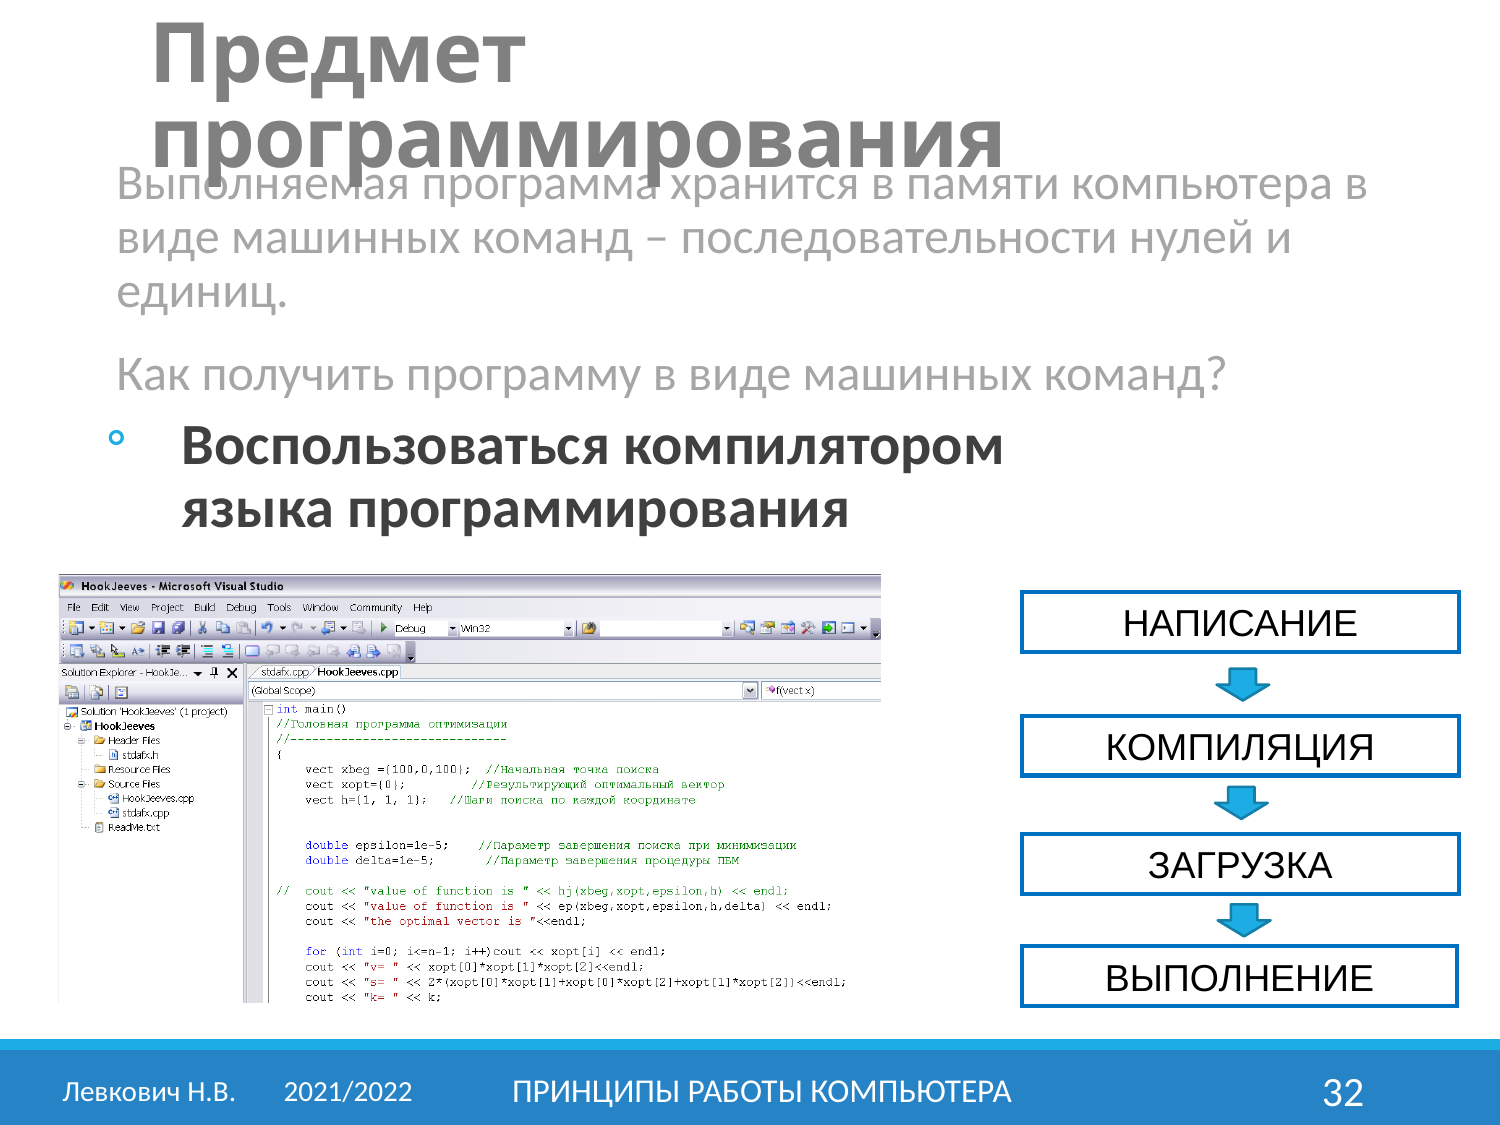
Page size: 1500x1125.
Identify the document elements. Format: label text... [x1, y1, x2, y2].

text_box Предмет программирования [135, 39, 1373, 160]
picture [58, 573, 882, 1003]
text_box ВЫПОЛНЕНИЕ [1021, 946, 1458, 1007]
text_box КОМПИЛЯЦИЯ [1021, 715, 1459, 776]
footer принципы работы компьютера [453, 1059, 1072, 1120]
text_box [1216, 903, 1272, 938]
text_box [1213, 785, 1269, 821]
text_box ЗАГРУЗКА [1021, 834, 1459, 894]
slide_number Левкович Н.В. 2021/2022 [47, 1059, 440, 1120]
text_box НАПИСАНИЕ [1021, 591, 1459, 652]
text_box [1215, 667, 1271, 702]
text_box Выполняемая программа хранится в памяти компьютера в виде машинных команд – последовательности нулей и единиц. Как получить программу в виде машинных команд? Воспользоваться компилятором языка программирования [41, 148, 1459, 882]
slide_number 32 [1218, 1059, 1380, 1120]
